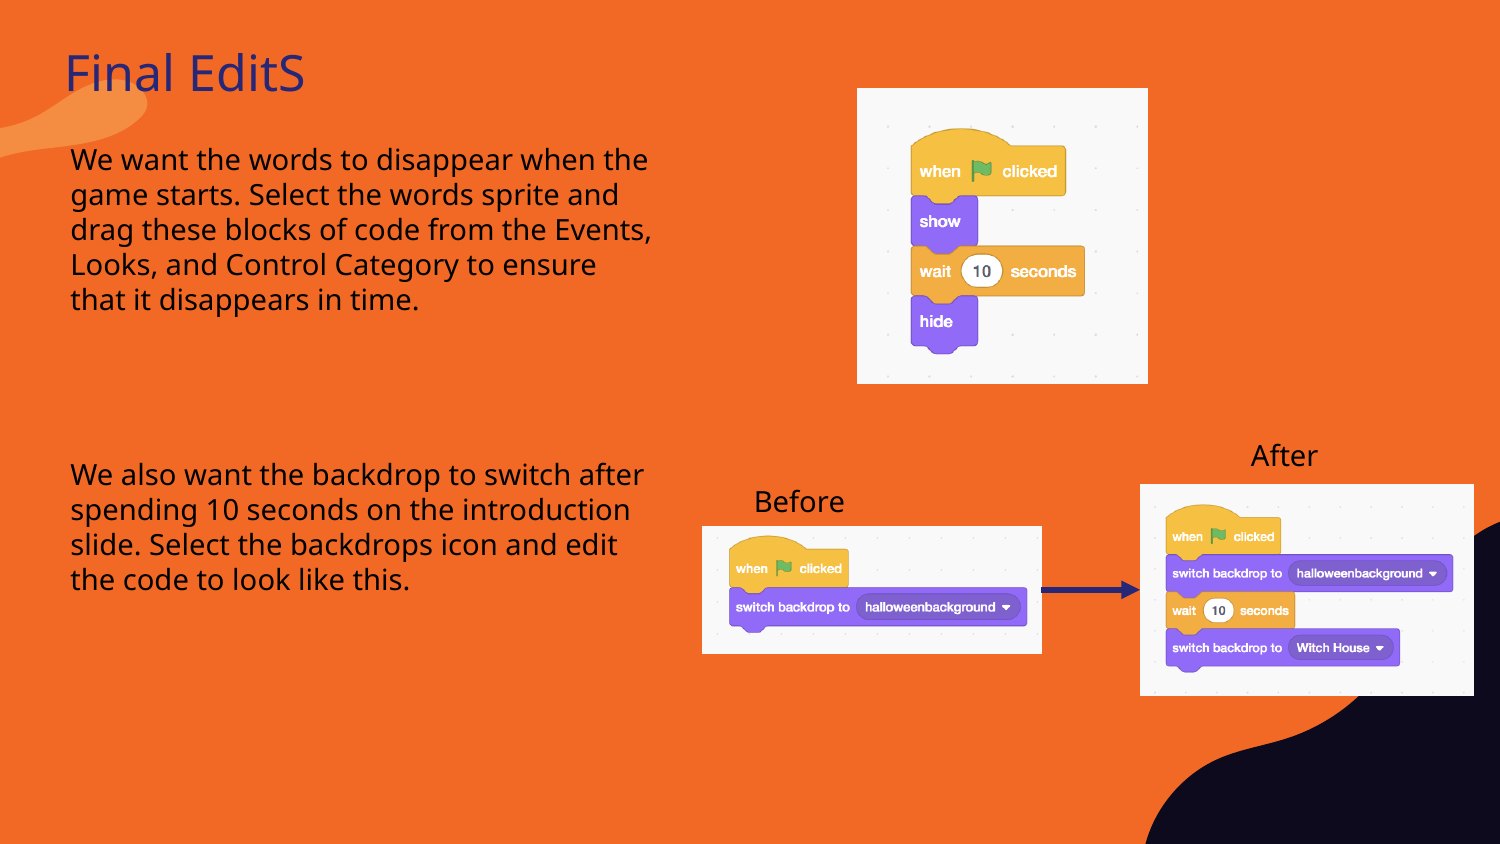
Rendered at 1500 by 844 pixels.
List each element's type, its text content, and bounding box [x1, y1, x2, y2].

text_box Before [738, 468, 866, 524]
picture [857, 88, 1148, 384]
title Final EditS [49, 26, 461, 174]
text_box After [1235, 421, 1363, 479]
picture [702, 525, 1042, 654]
text_box We want the words to disappear when the game starts. Select the words sprite and drag these blocks of code from the Events, Looks, and Control Category to ensure that it disappears in time. We also want the backdrop to switch after spending 10 seconds on the introduction slide. Select the backdrops icon and edit the code to look like this. [55, 126, 673, 665]
picture [1139, 484, 1474, 696]
